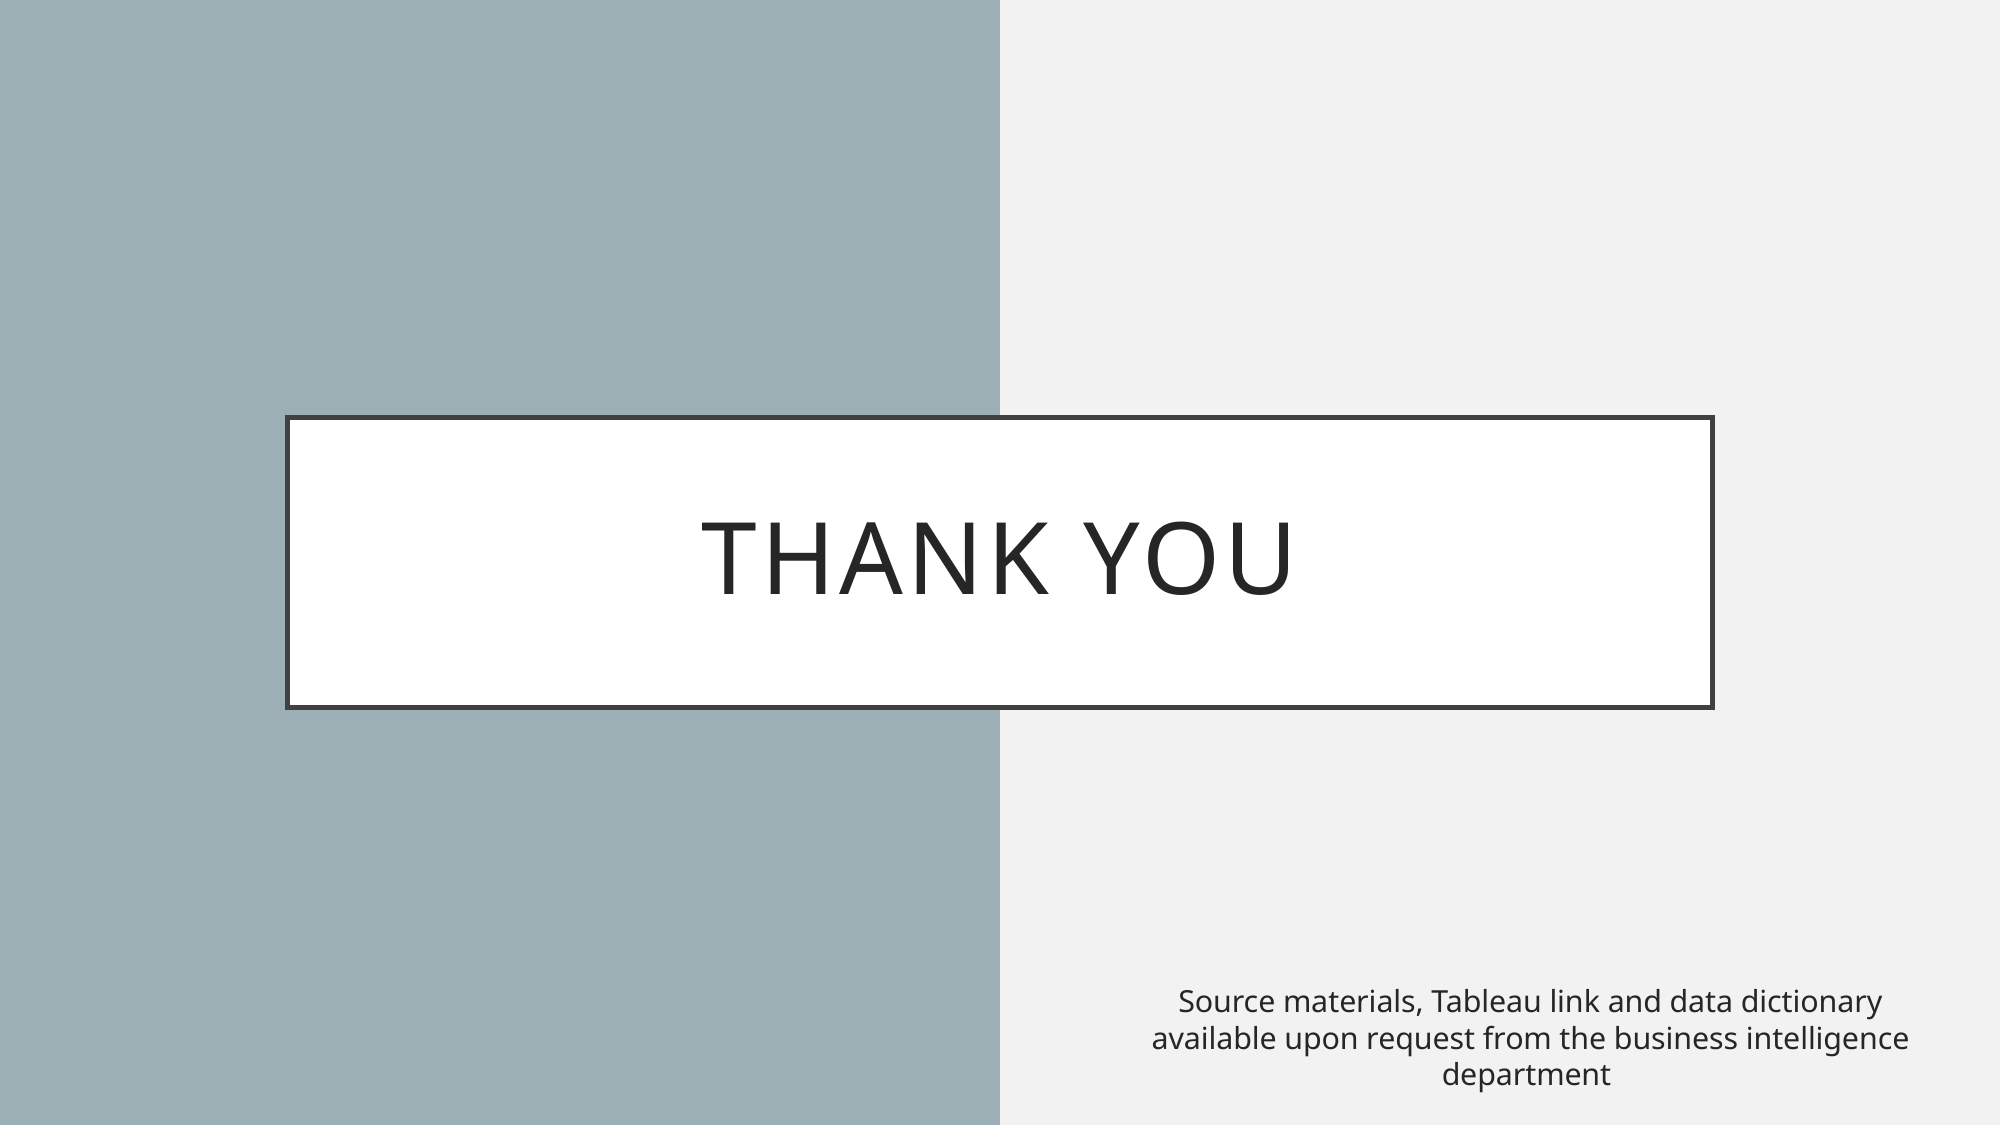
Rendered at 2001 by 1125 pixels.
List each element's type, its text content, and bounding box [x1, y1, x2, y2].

title Thank you [285, 415, 1715, 710]
text_box [0, 0, 1001, 1125]
list Source materials, Tableau link and data dictionary available upon request from the business intelligence department [1108, 975, 1953, 1100]
